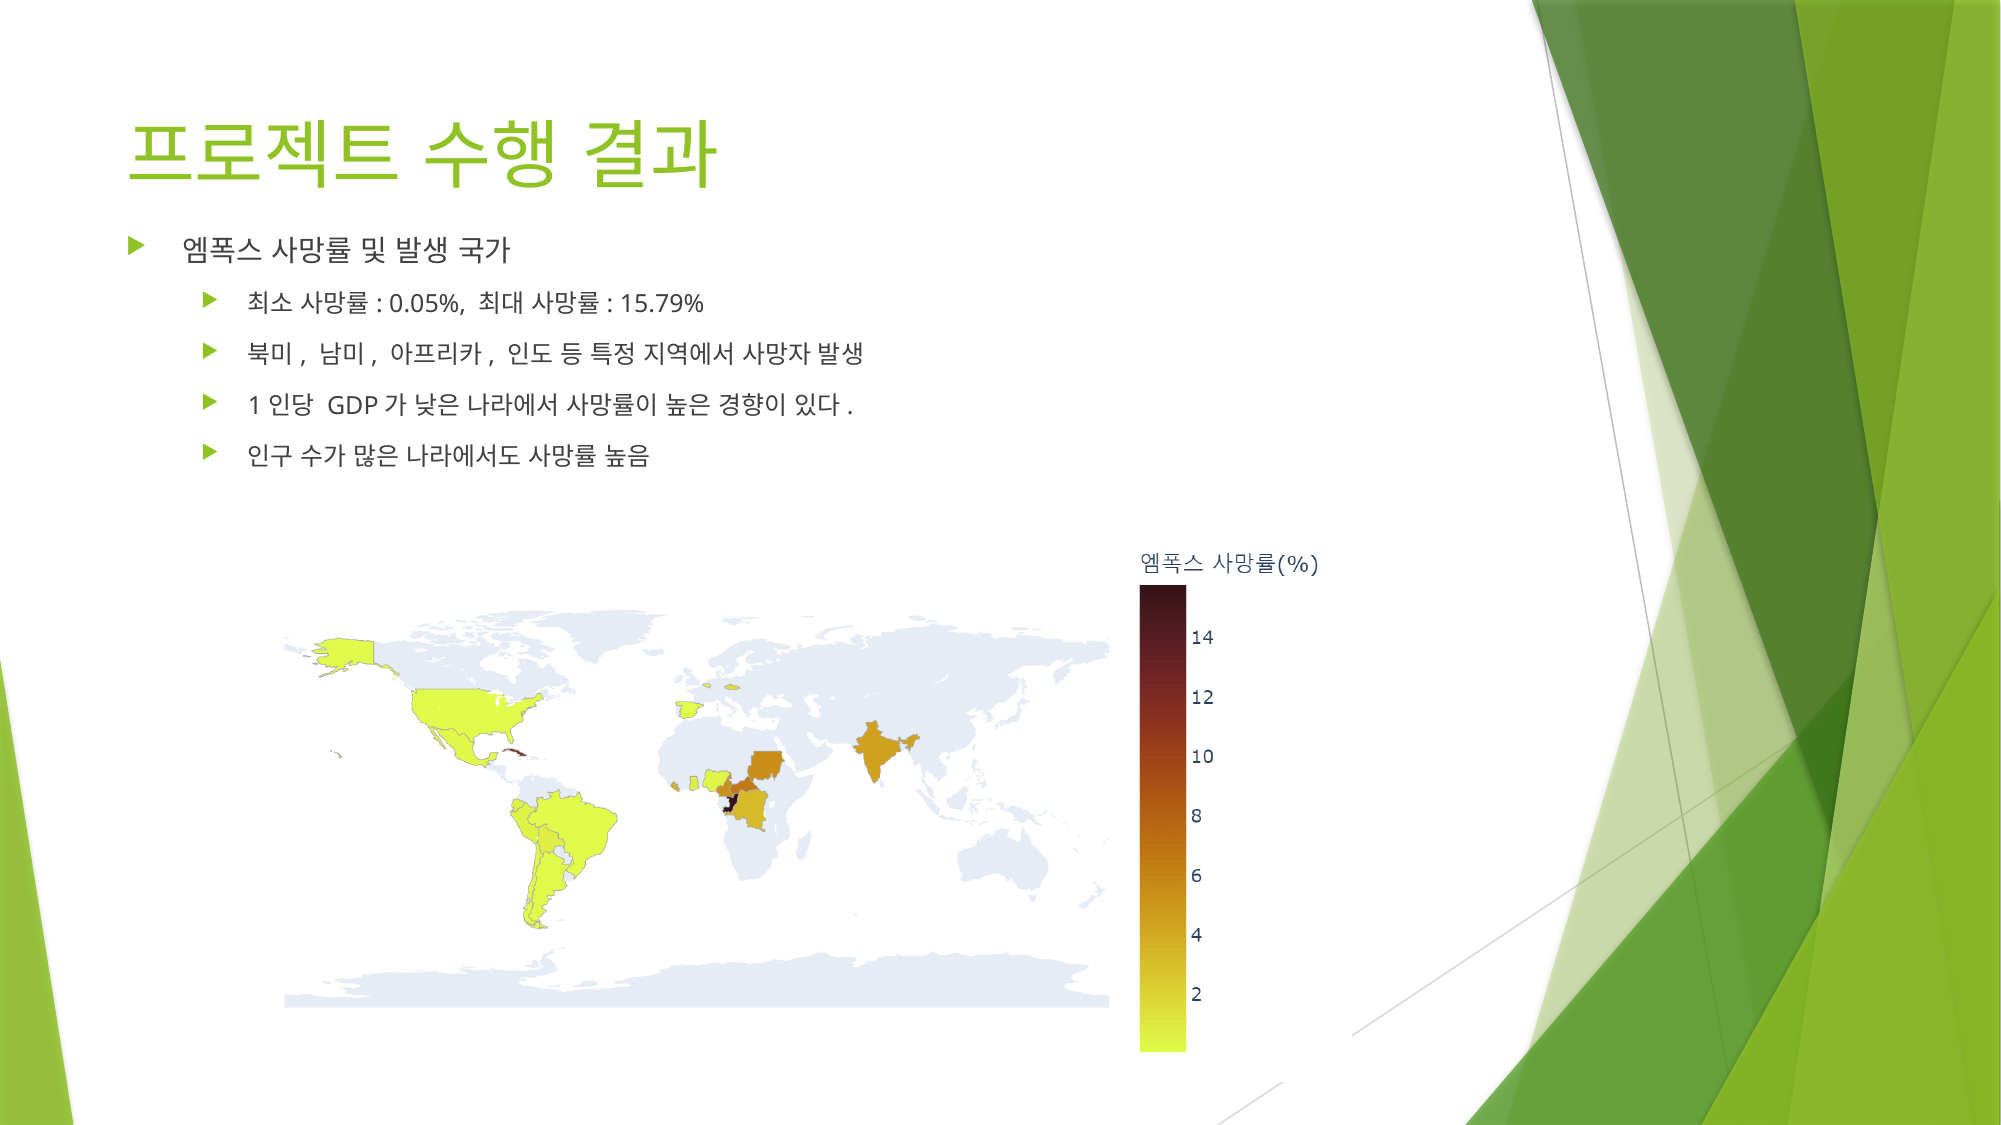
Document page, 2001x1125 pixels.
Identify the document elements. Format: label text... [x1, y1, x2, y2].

list 엠폭스 사망률 및 발생 국가 최소 사망률: 0.05%, 최대 사망률: 15.79% 북미, 남미, 아프리카, 인도 등 특정 지역에서 사망자 발생 1인당 GDP가 낮은 나라에서 사망률이 높은 경향이 있다. 인구 수가 많은 나라에서도 사망률 높음 [111, 224, 1522, 992]
picture [227, 506, 1353, 1083]
title 프로젝트 수행 결과 [111, 99, 1522, 217]
